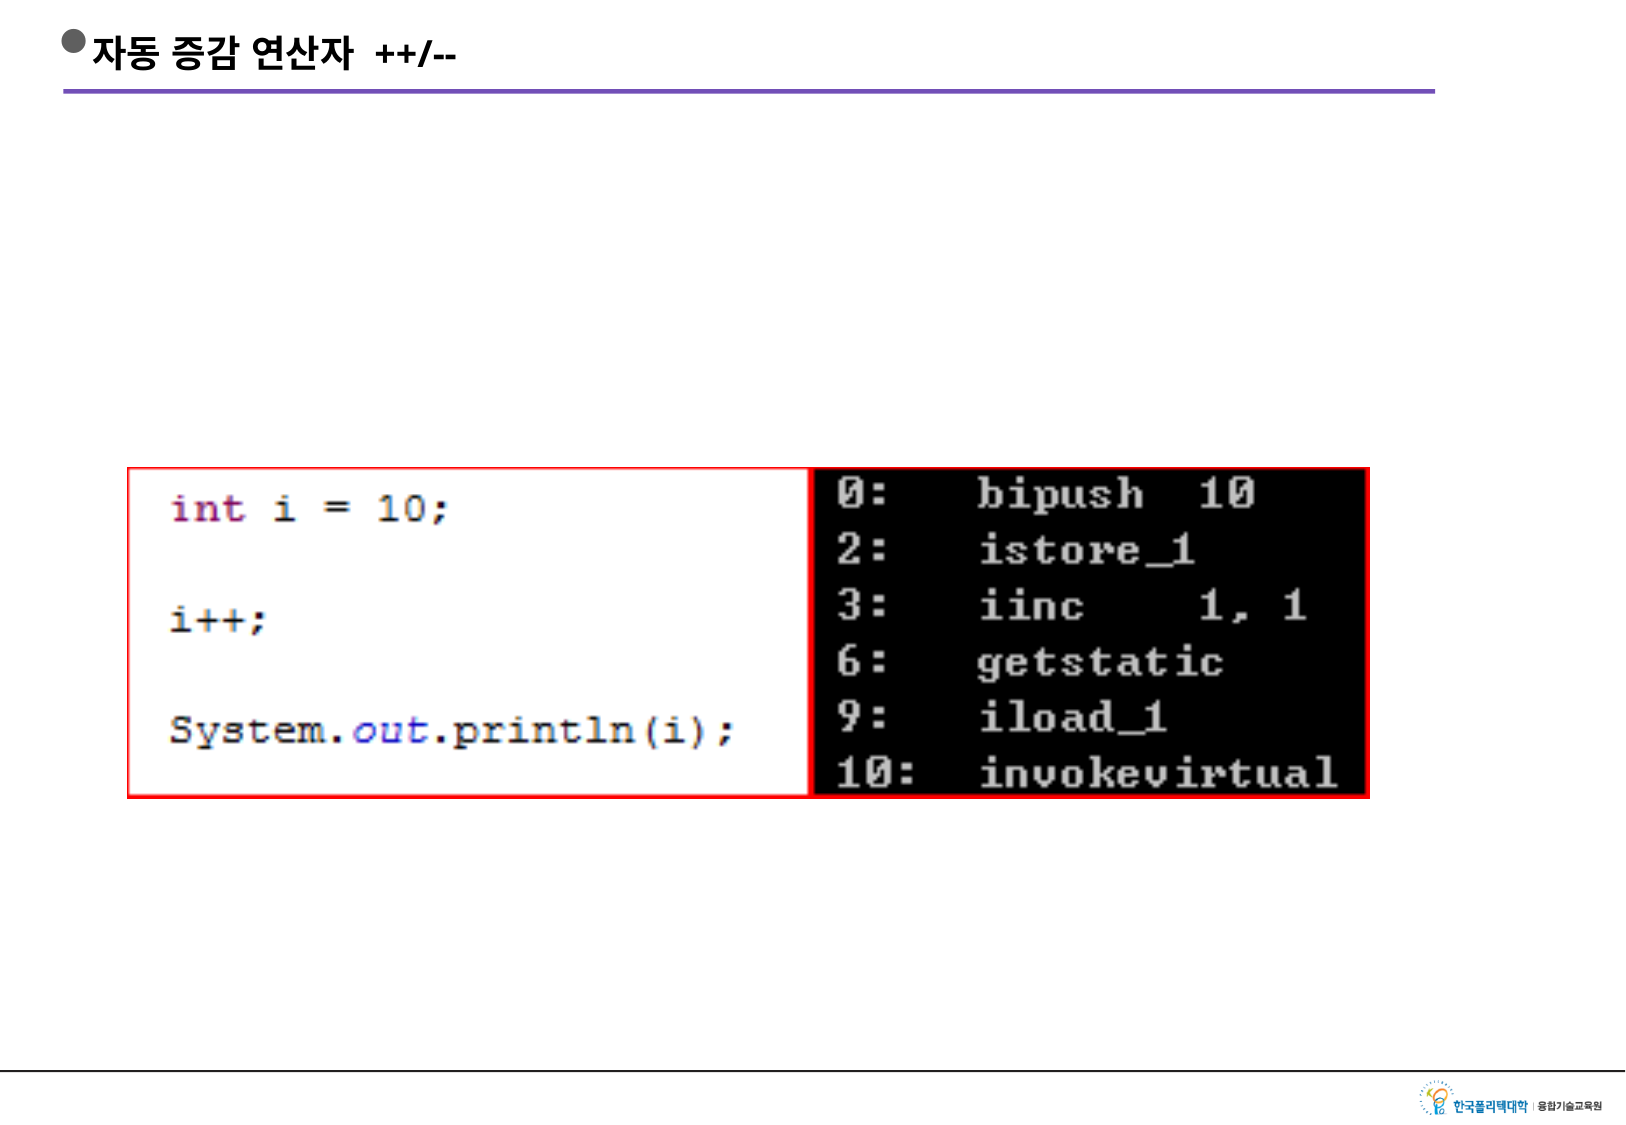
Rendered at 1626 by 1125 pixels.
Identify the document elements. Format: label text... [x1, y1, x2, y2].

picture [126, 467, 1370, 799]
picture [1415, 1076, 1604, 1118]
title 자동 증감 연산자 ++/-- [77, 0, 1625, 83]
